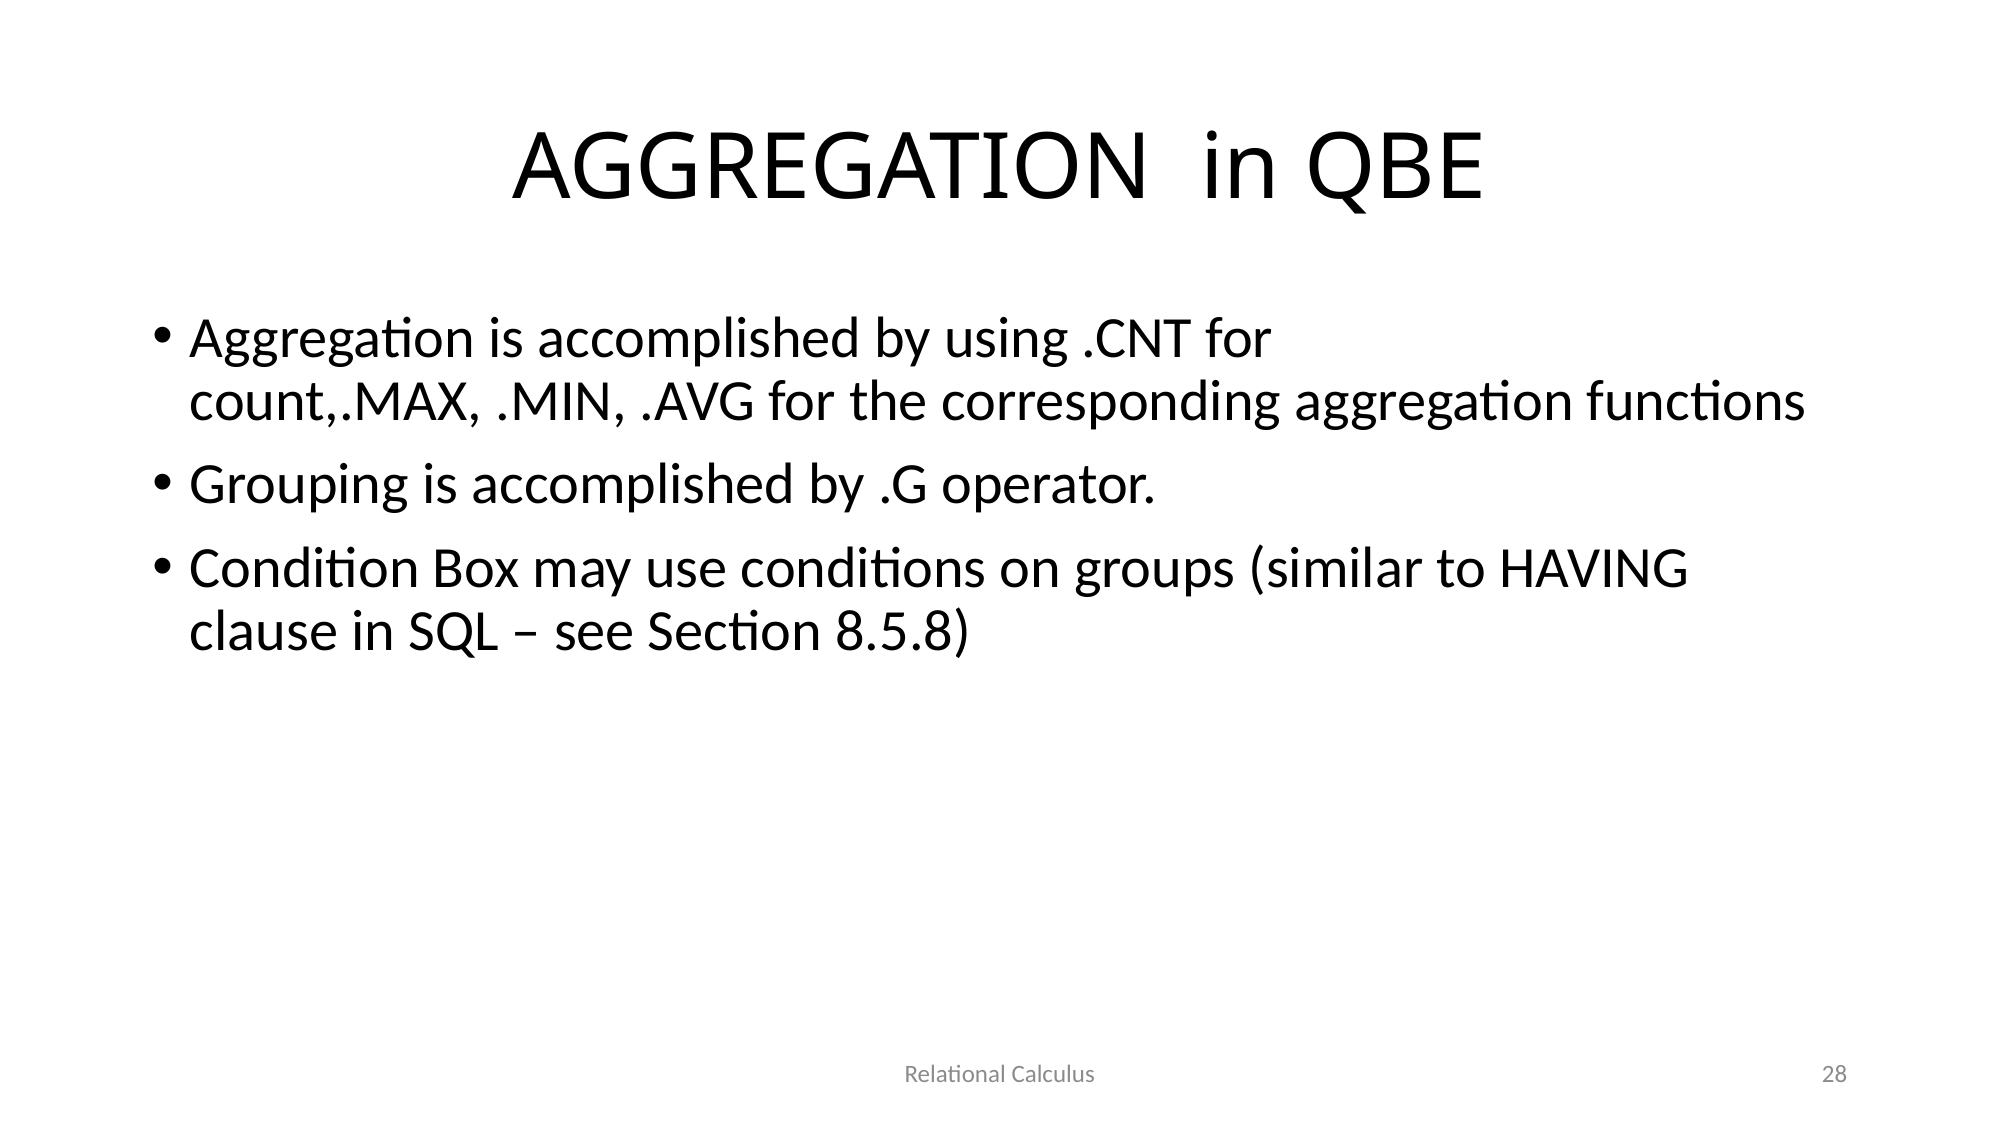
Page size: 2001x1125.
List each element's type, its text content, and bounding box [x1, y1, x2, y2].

title AGGREGATION in QBE [137, 59, 1863, 278]
slide_number 28 [1412, 1042, 1863, 1103]
footer Relational Calculus [662, 1042, 1338, 1103]
list Aggregation is accomplished by using .CNT for count,.MAX, .MIN, .AVG for the corresponding aggregation functions Grouping is accomplished by .G operator. Condition Box may use conditions on groups (similar to HAVING clause in SQL – see Section 8.5.8) [137, 299, 1863, 1014]
